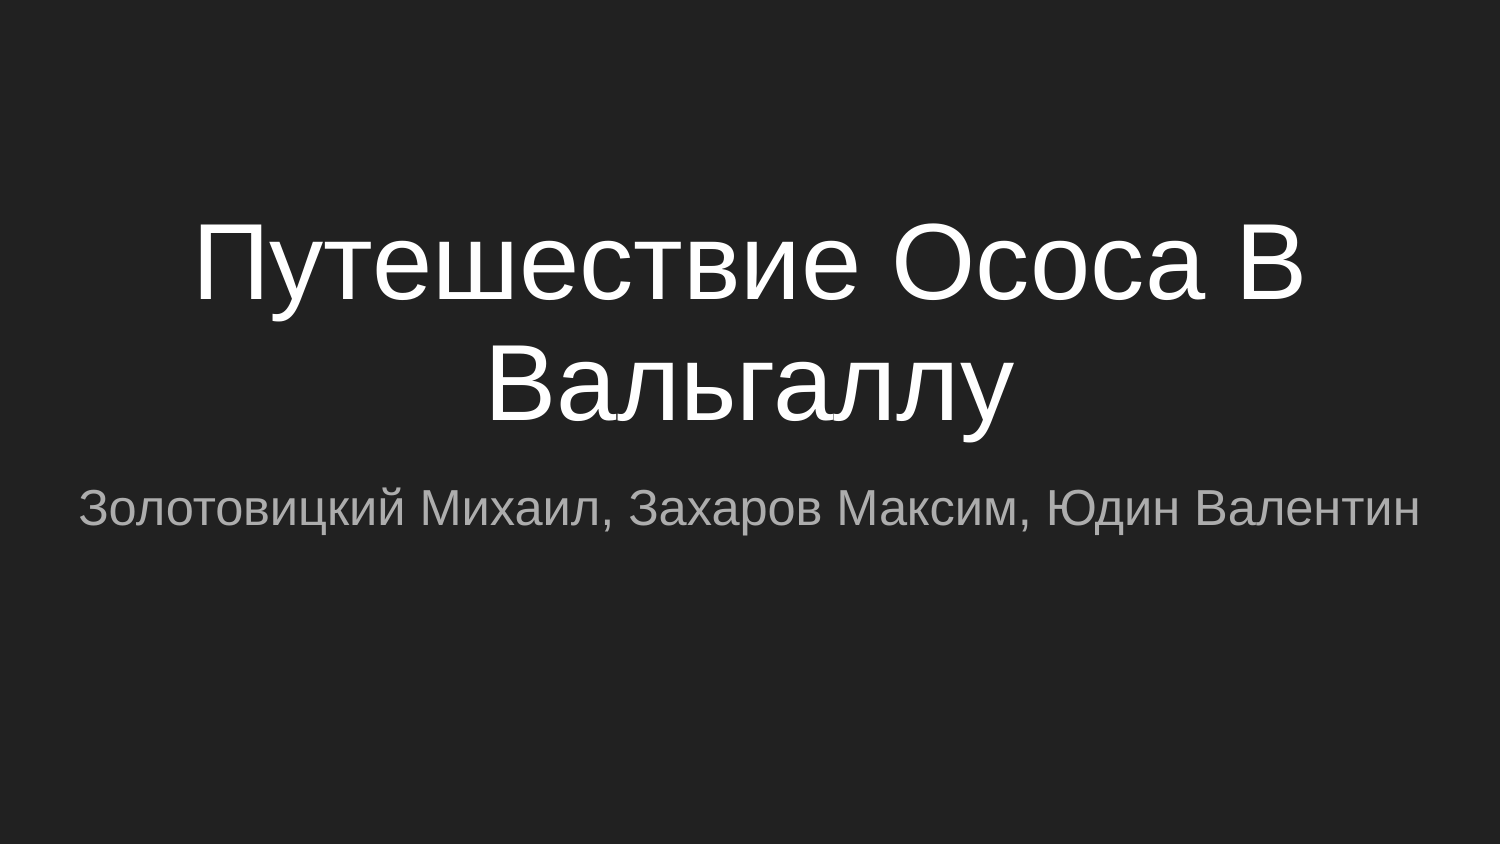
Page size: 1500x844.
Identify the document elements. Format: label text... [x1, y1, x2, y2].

subtitle Золотовицкий Михаил, Захаров Максим, Юдин Валентин [51, 464, 1449, 595]
title Путешествие Ососа В Вальгаллу [51, 122, 1449, 459]
